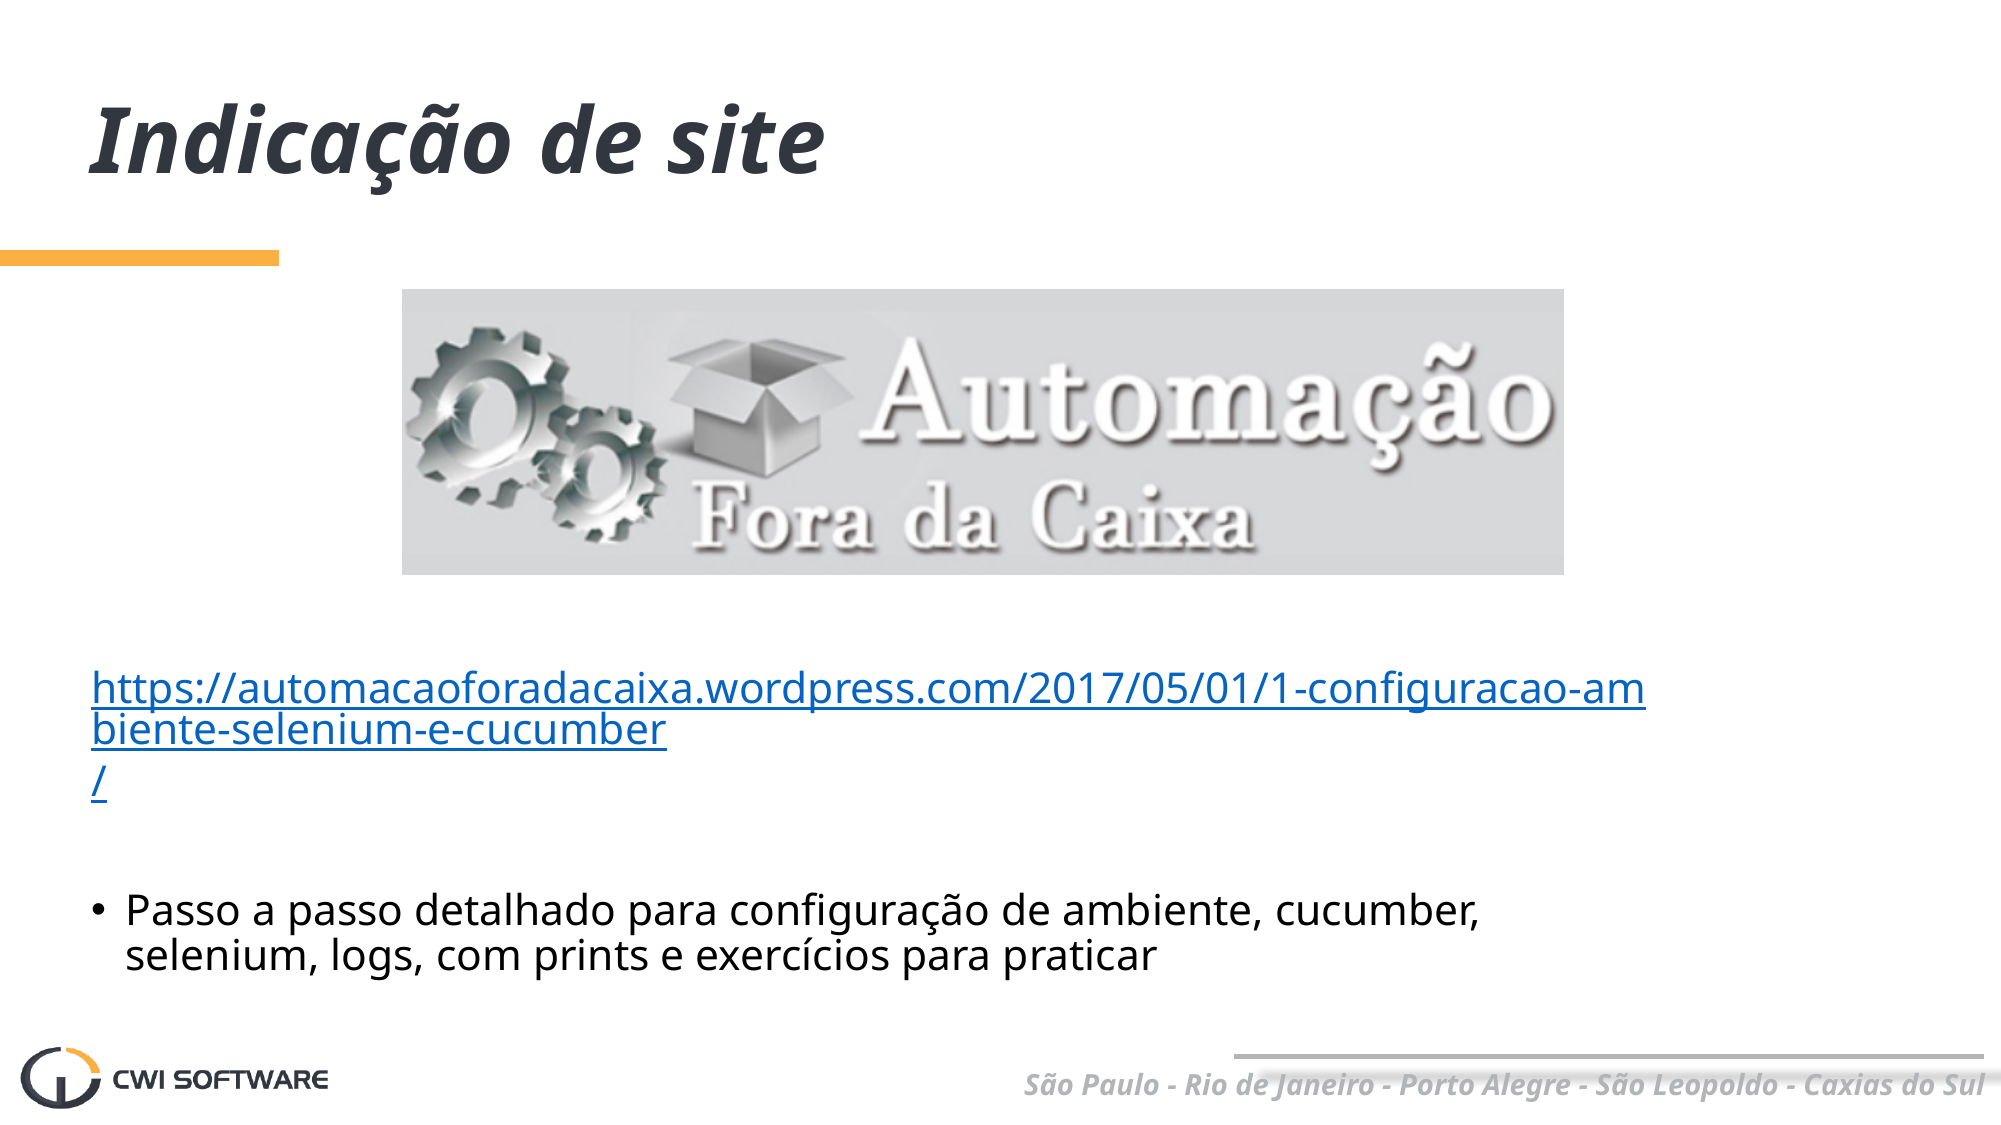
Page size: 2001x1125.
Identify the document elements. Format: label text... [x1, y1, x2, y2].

picture [0, 1040, 353, 1117]
title Indicação de site [76, 59, 1932, 229]
list https://automacaoforadacaixa.wordpress.com/2017/05/01/1-configuracao-ambiente-selenium-e-cucumber/ Passo a passo detalhado para configuração de ambiente, cucumber, selenium, logs, com prints e exercícios para praticar [76, 585, 1684, 947]
picture [402, 289, 1564, 575]
